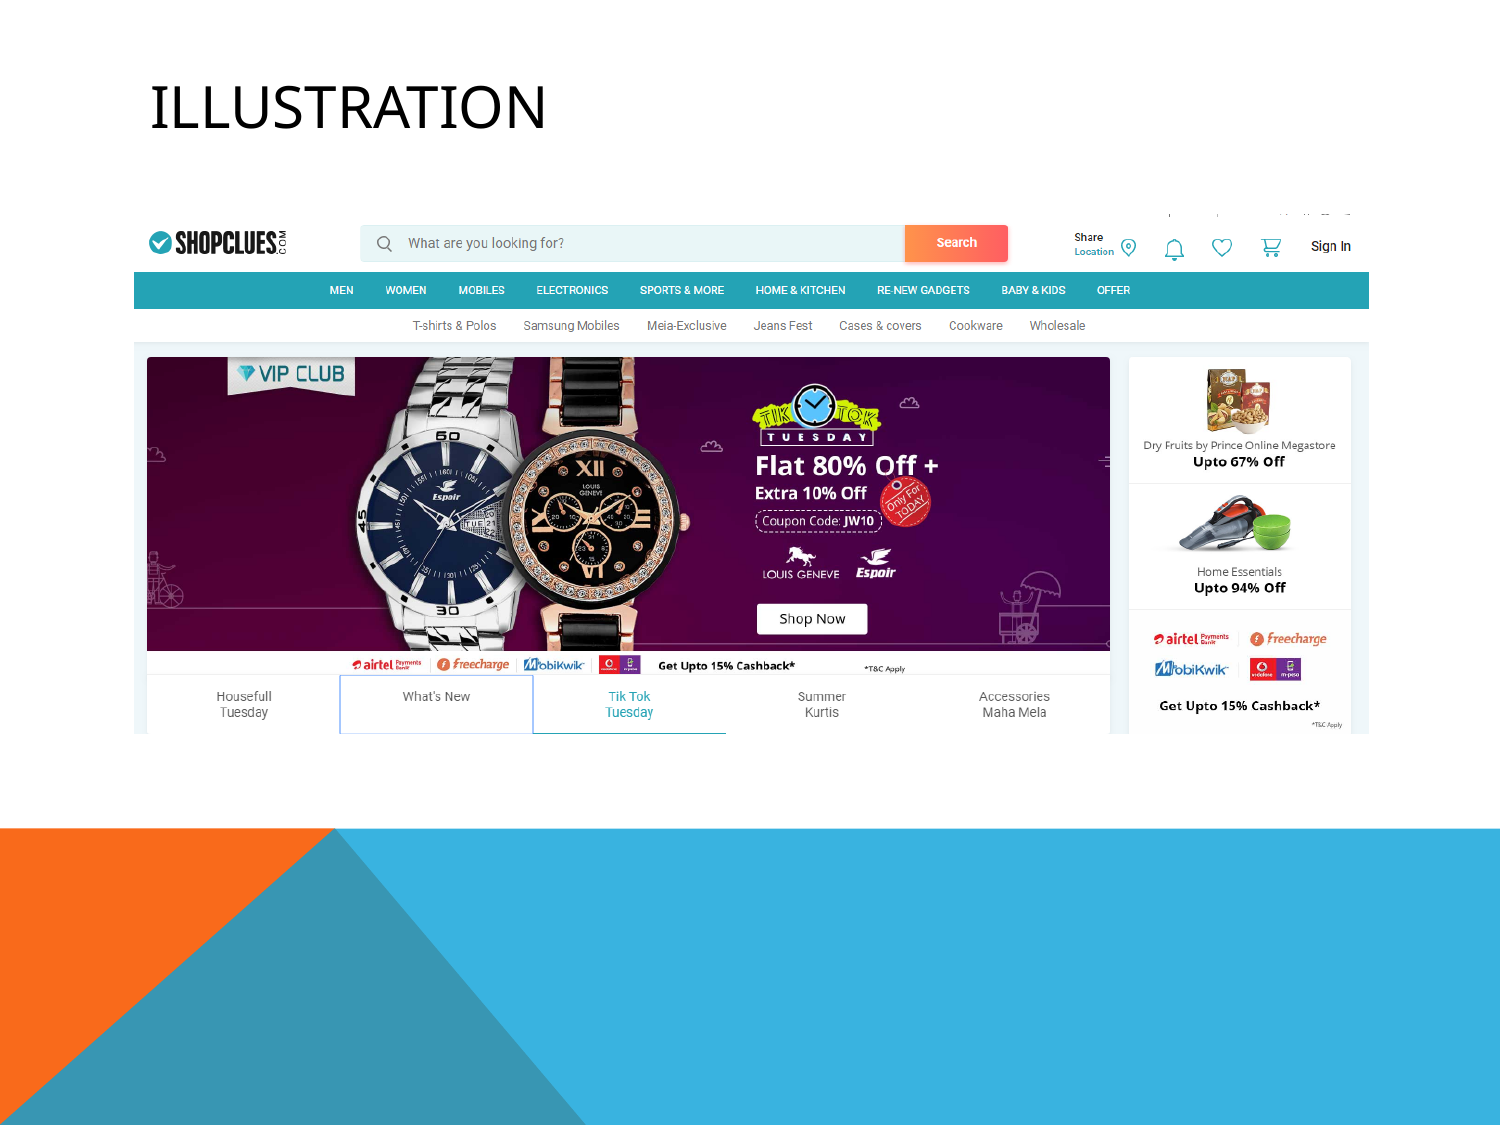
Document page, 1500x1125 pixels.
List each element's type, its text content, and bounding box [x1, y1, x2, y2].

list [134, 214, 1369, 734]
title ILLUSTRATION [135, 60, 1369, 150]
